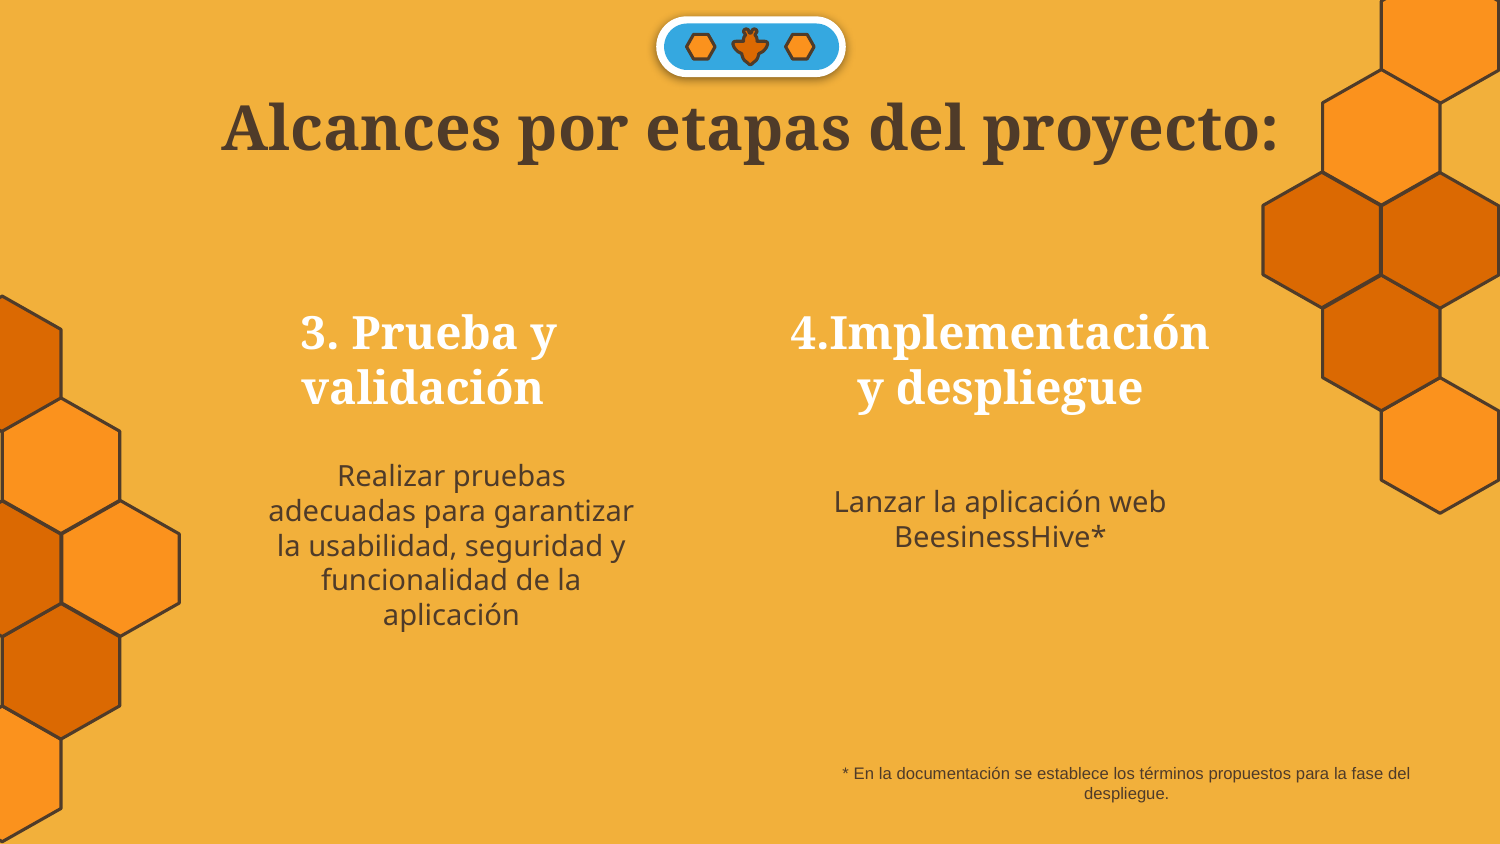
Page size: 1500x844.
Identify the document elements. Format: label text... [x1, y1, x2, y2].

title 4.Implementación y despliegue [756, 288, 1245, 412]
subtitle Realizar pruebas adecuadas para garantizar la usabilidad, seguridad y funcionalidad de la aplicación [246, 483, 657, 606]
title 3. Prueba y validación [171, 288, 687, 412]
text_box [656, 16, 846, 77]
title Alcances por etapas del proyecto: [116, 72, 1386, 167]
subtitle Lanzar la aplicación web BeesinessHive* [794, 456, 1206, 580]
text_box * En la documentación se establece los términos propuestos para la fase del despliegue. [785, 738, 1469, 827]
